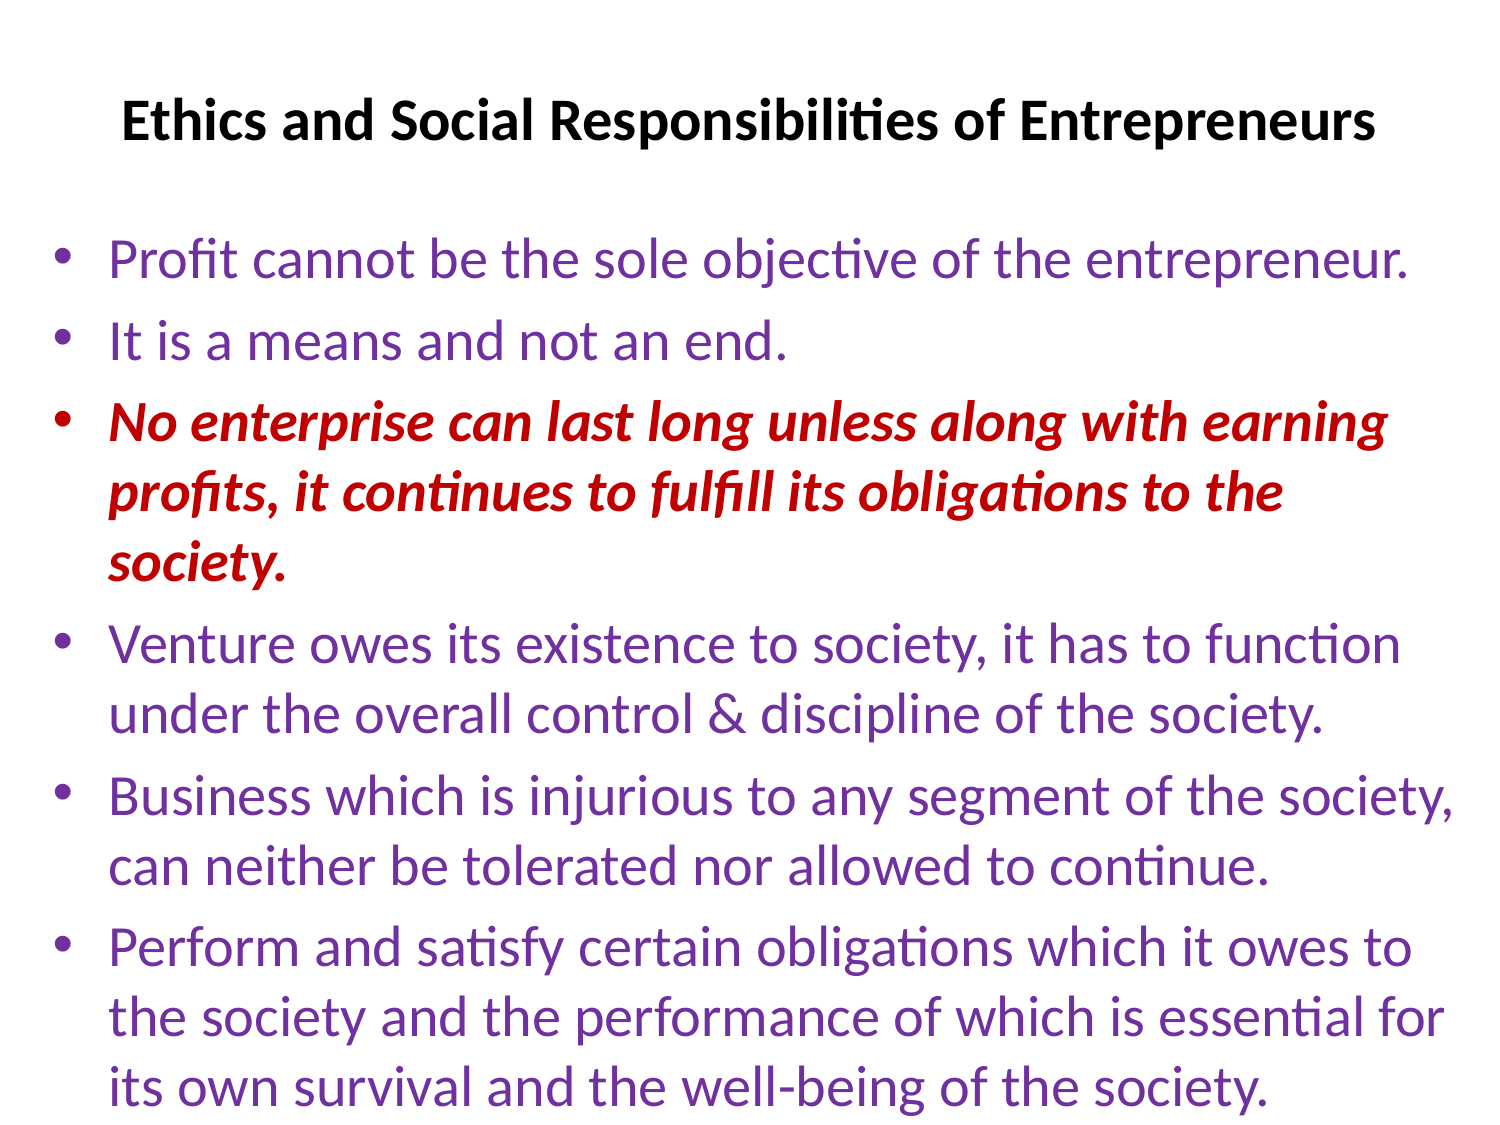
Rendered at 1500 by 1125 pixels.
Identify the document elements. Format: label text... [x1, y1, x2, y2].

list Profit cannot be the sole objective of the entrepreneur. It is a means and not an end. No enterprise can last long unless along with earning profits, it continues to fulfill its obligations to the society. Venture owes its existence to society, it has to function under the overall control & discipline of the society. Business which is injurious to any segment of the society, can neither be tolerated nor allowed to continue. Perform and satisfy certain obligations which it owes to the society and the performance of which is essential for its own survival and the well-being of the society. [37, 212, 1475, 1088]
title Ethics and Social Responsibilities of Entrepreneurs [75, 45, 1425, 188]
